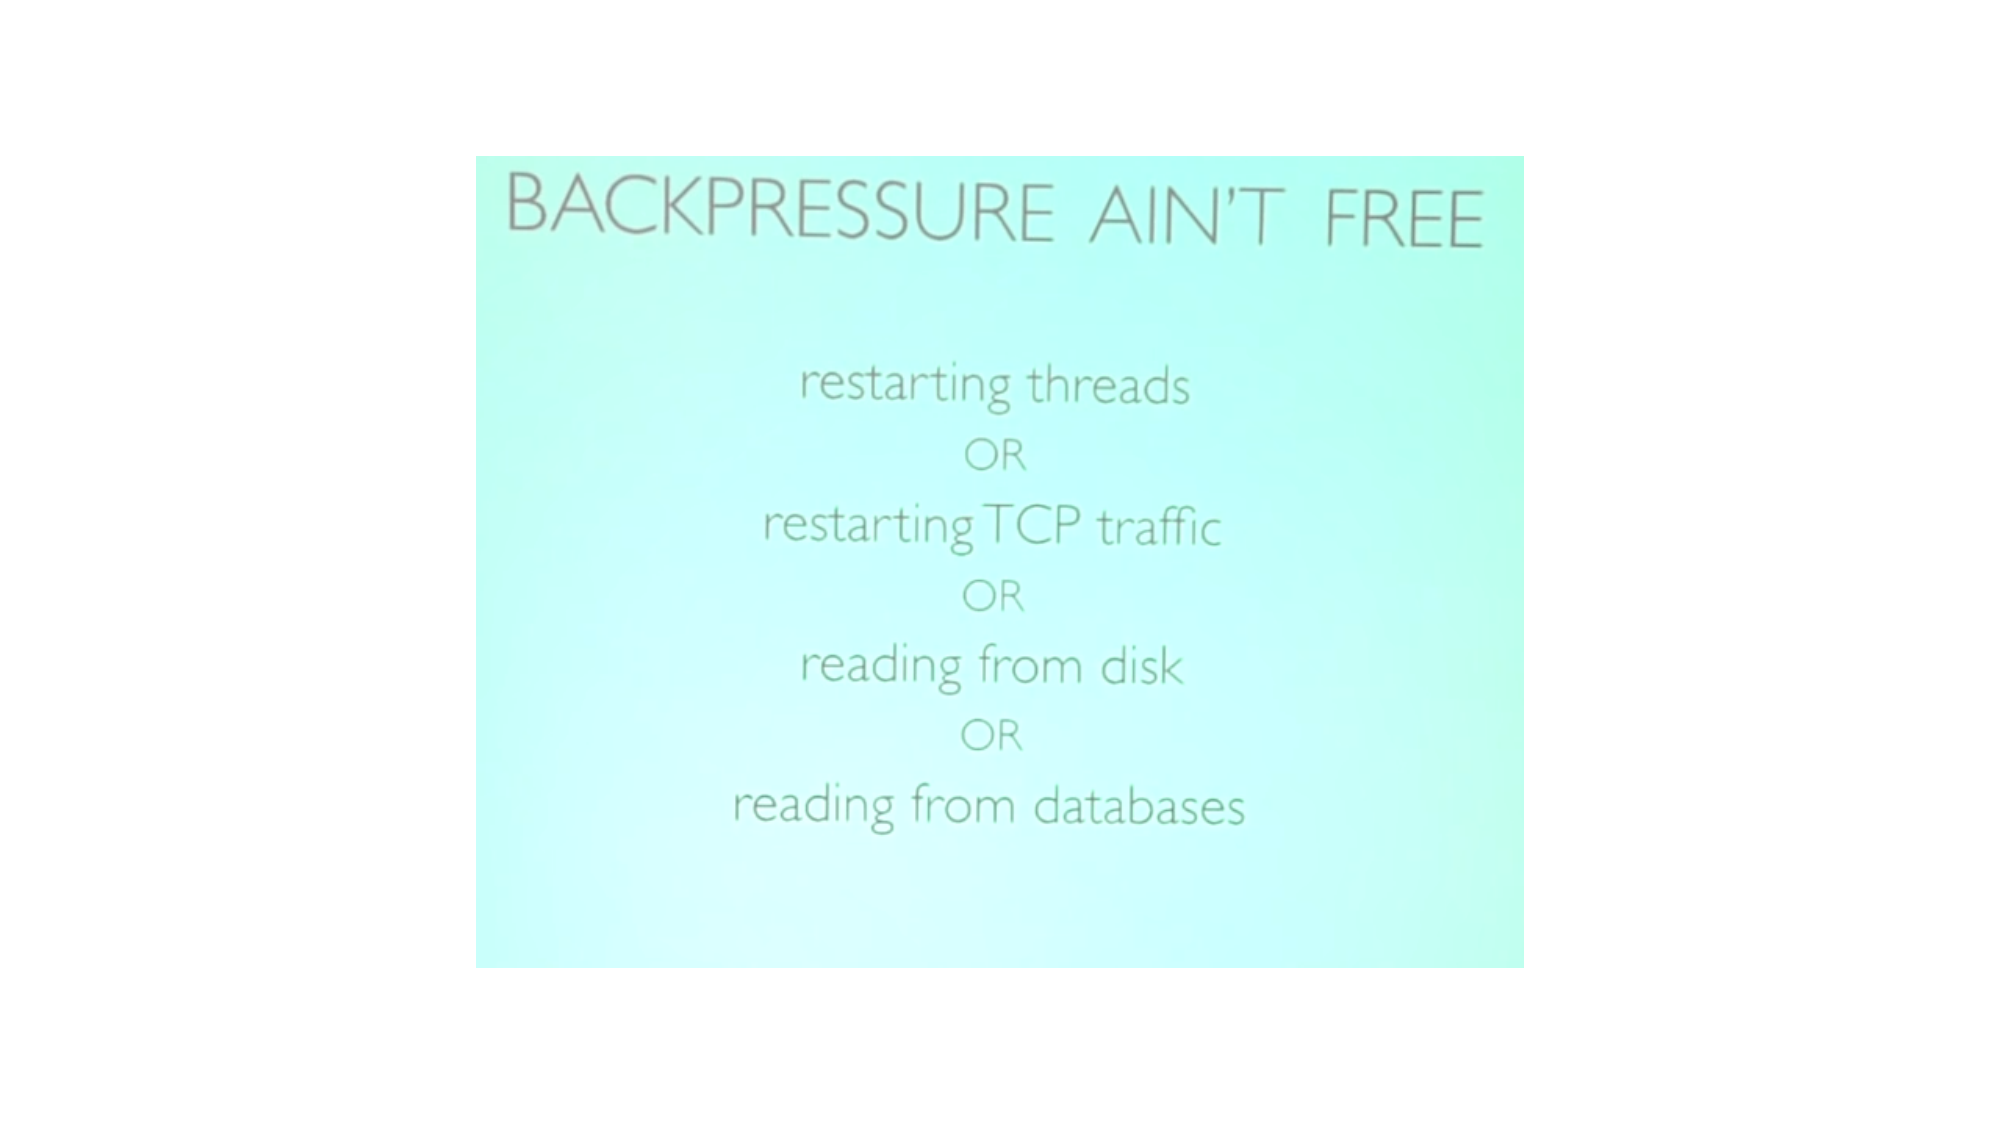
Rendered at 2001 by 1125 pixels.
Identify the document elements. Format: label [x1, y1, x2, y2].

picture [476, 156, 1524, 968]
